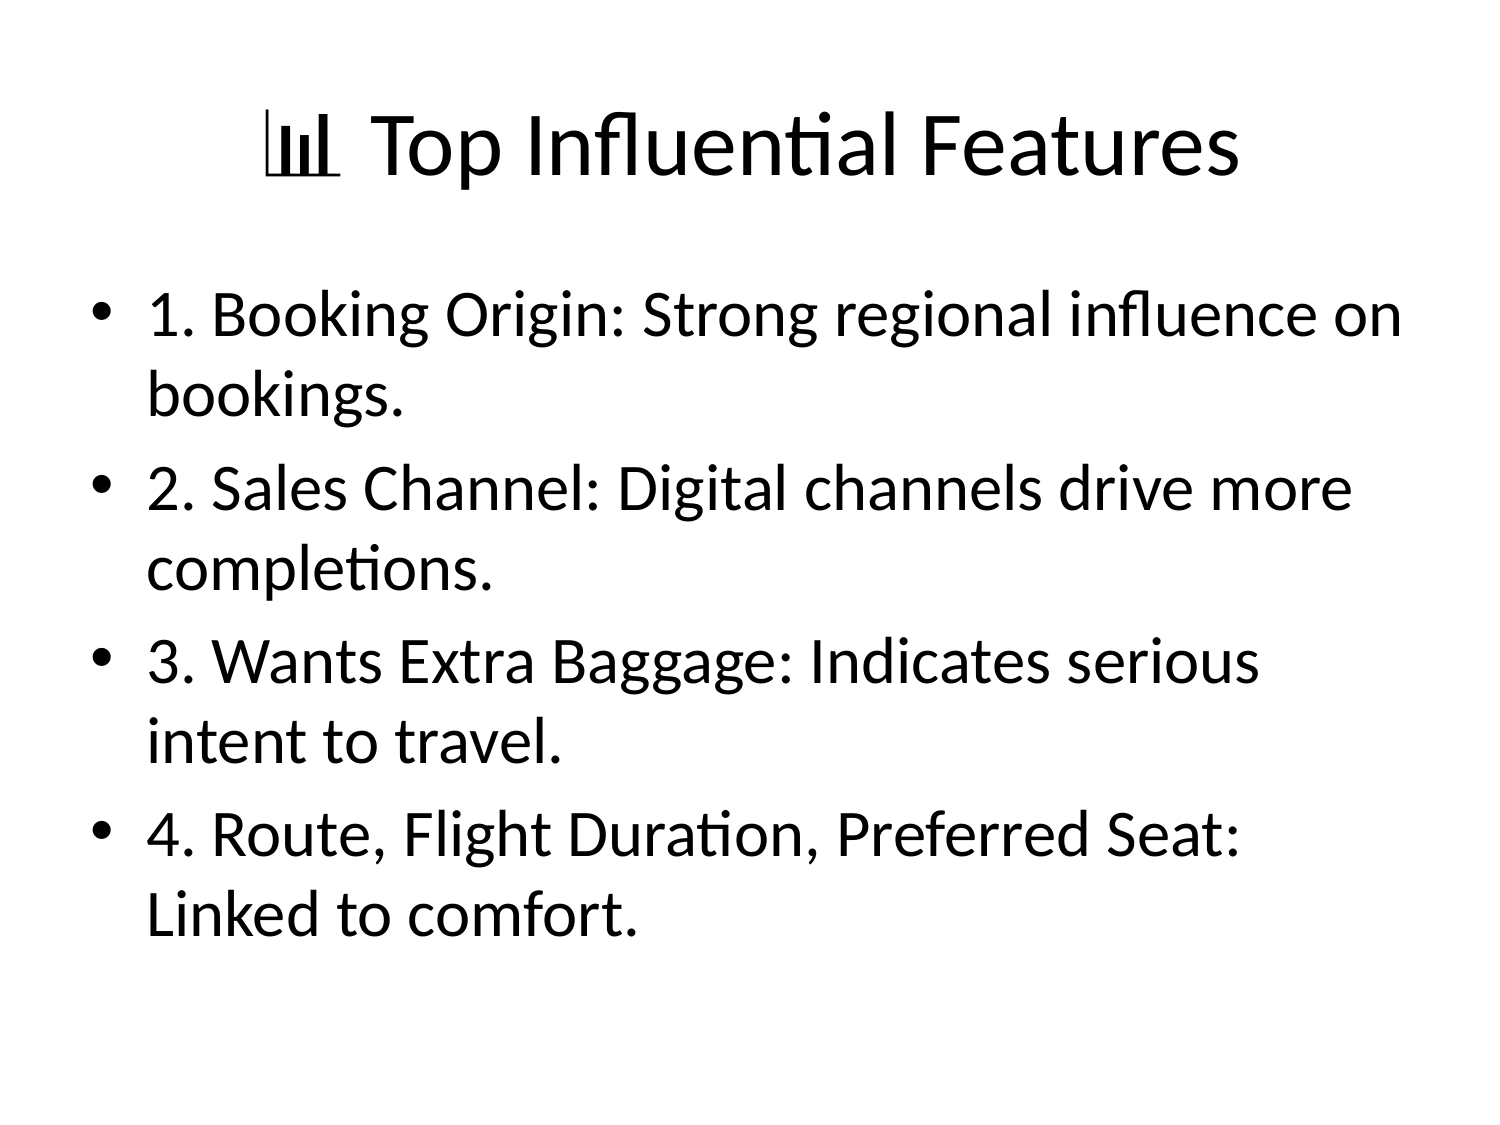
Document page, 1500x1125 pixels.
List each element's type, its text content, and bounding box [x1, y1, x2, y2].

title 📊 Top Influential Features [75, 45, 1425, 233]
list 1. Booking Origin: Strong regional influence on bookings. 2. Sales Channel: Digital channels drive more completions. 3. Wants Extra Baggage: Indicates serious intent to travel. 4. Route, Flight Duration, Preferred Seat: Linked to comfort. [75, 262, 1425, 1005]
